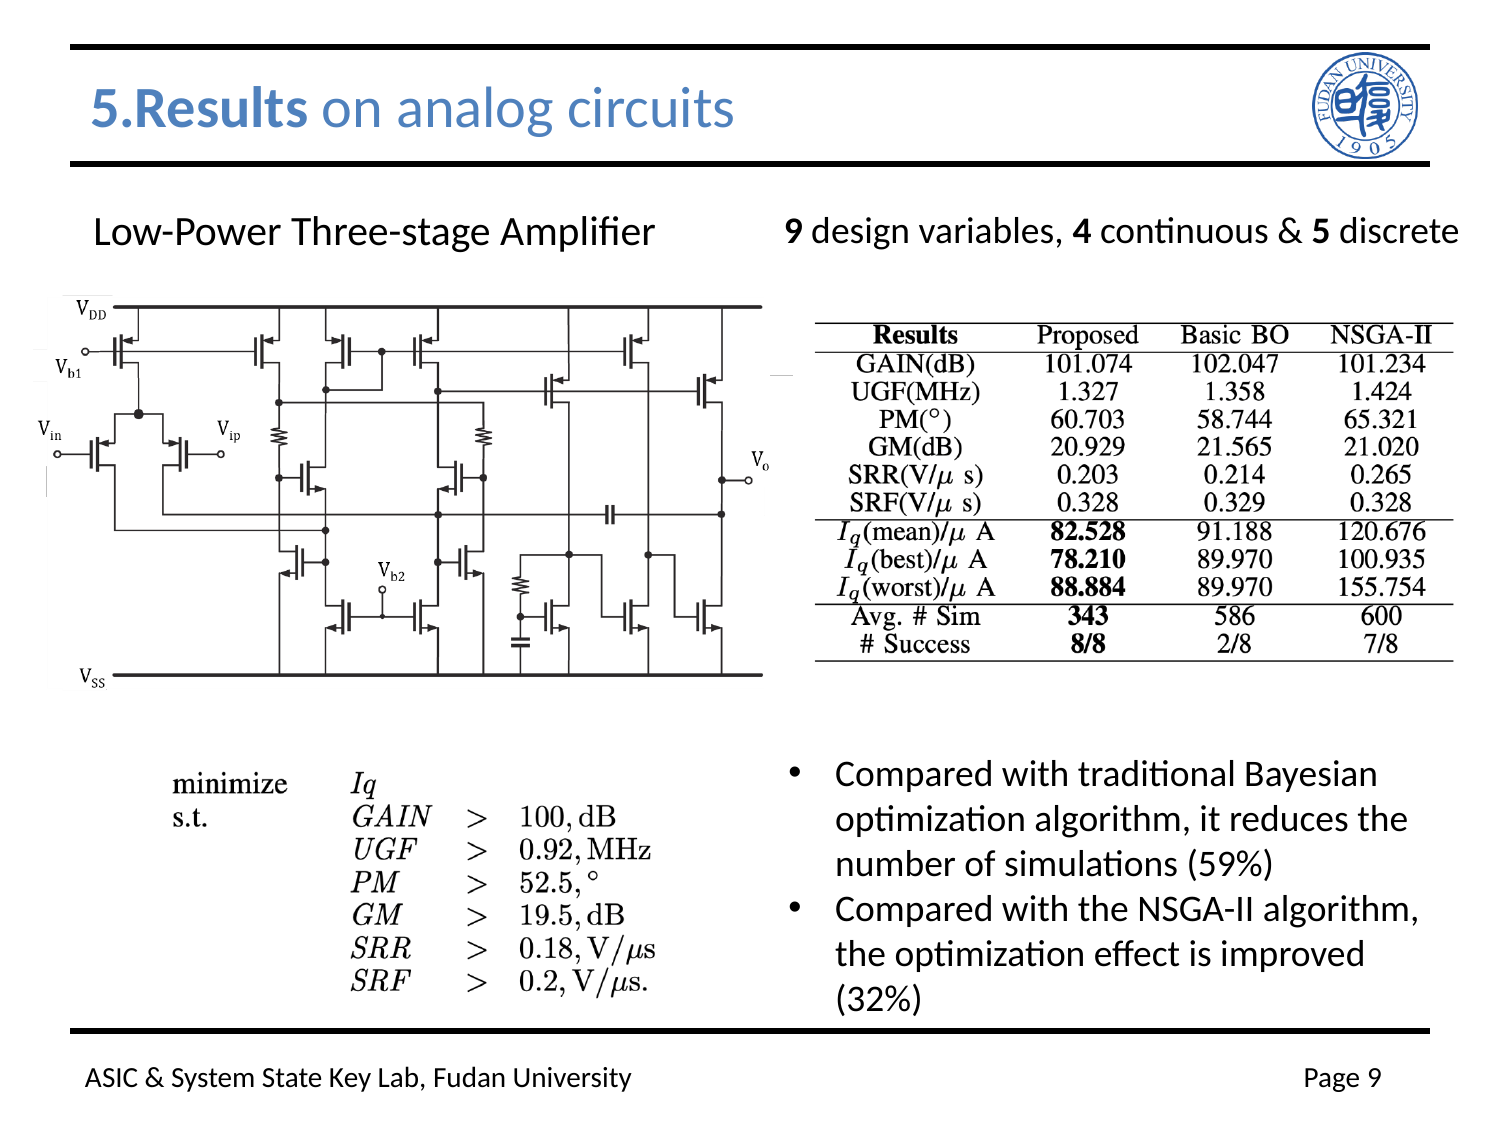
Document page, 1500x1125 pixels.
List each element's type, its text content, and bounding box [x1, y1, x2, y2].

text_box Compared with traditional Bayesian optimization algorithm, it reduces the number of simulations (59%) Compared with the NSGA-II algorithm, the optimization effect is improved (32%) [773, 741, 1458, 1027]
title 5.Results on analog circuits [75, 45, 1425, 164]
text_box 9 design variables, 4 continuous & 5 discrete [768, 198, 1475, 259]
picture [25, 287, 1482, 699]
text_box Low-Power Three-stage Amplifier [3, 196, 681, 262]
picture [148, 762, 741, 1008]
